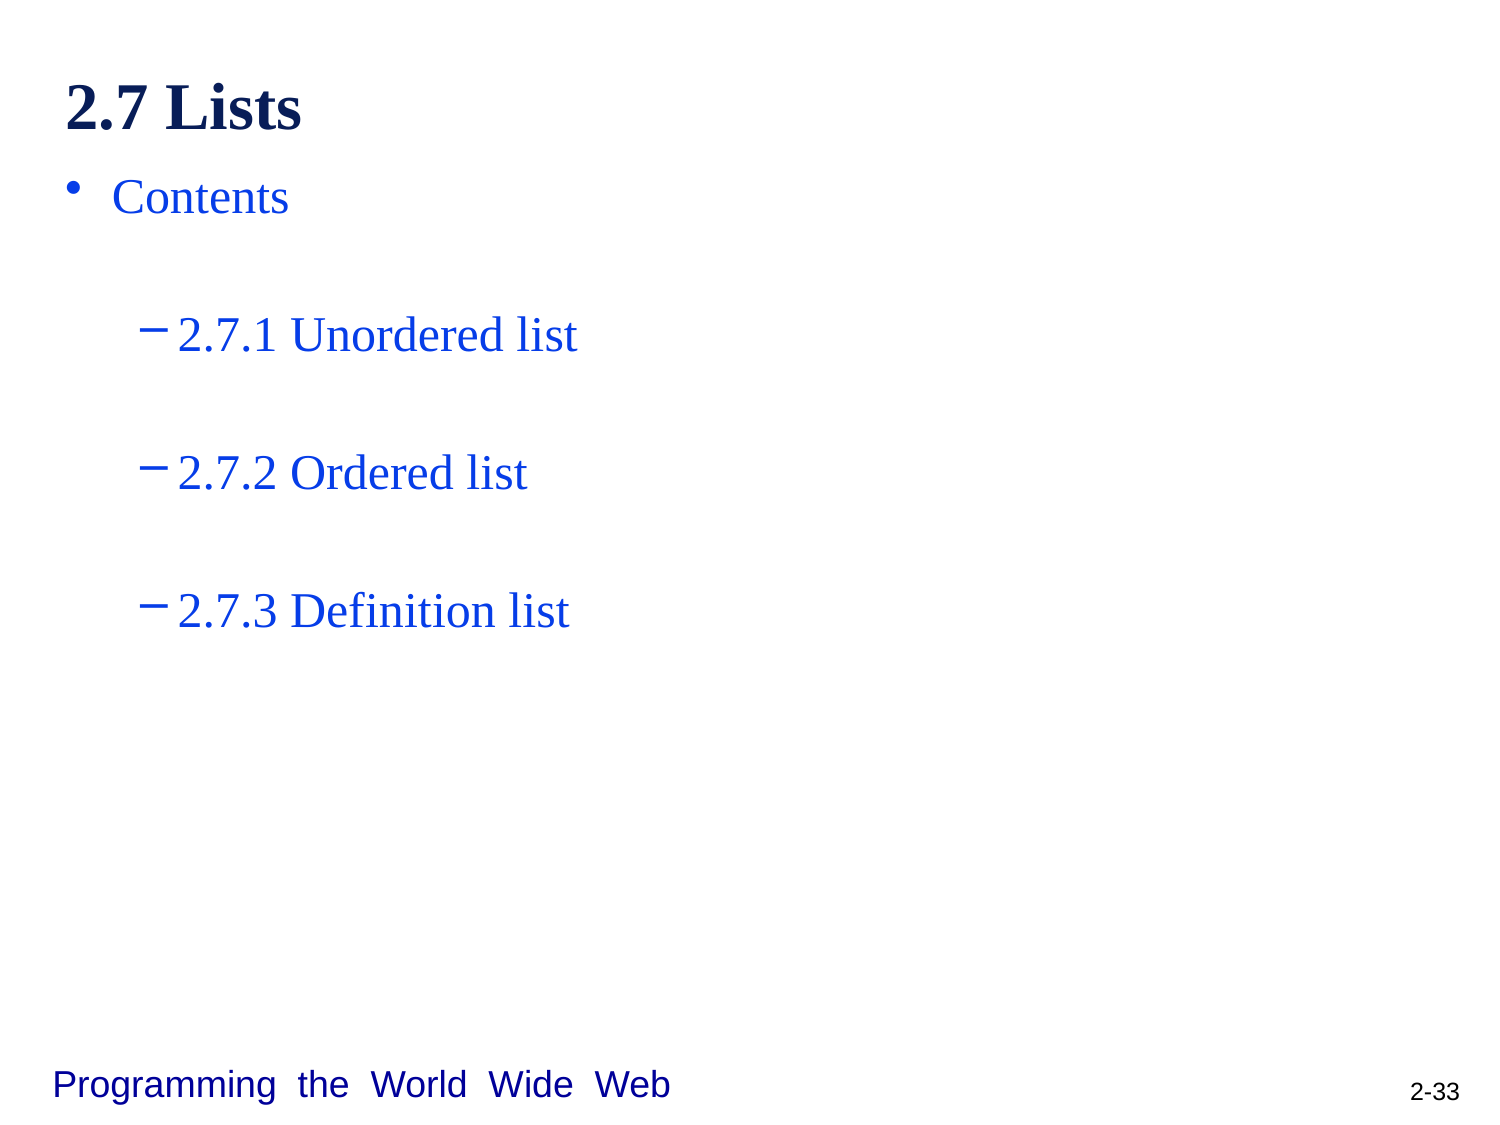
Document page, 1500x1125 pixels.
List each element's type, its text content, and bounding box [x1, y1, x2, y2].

title 2.7 Lists [50, 49, 1463, 150]
list Contents 2.7.1 Unordered list 2.7.2 Ordered list 2.7.3 Definition list [50, 162, 1463, 1050]
